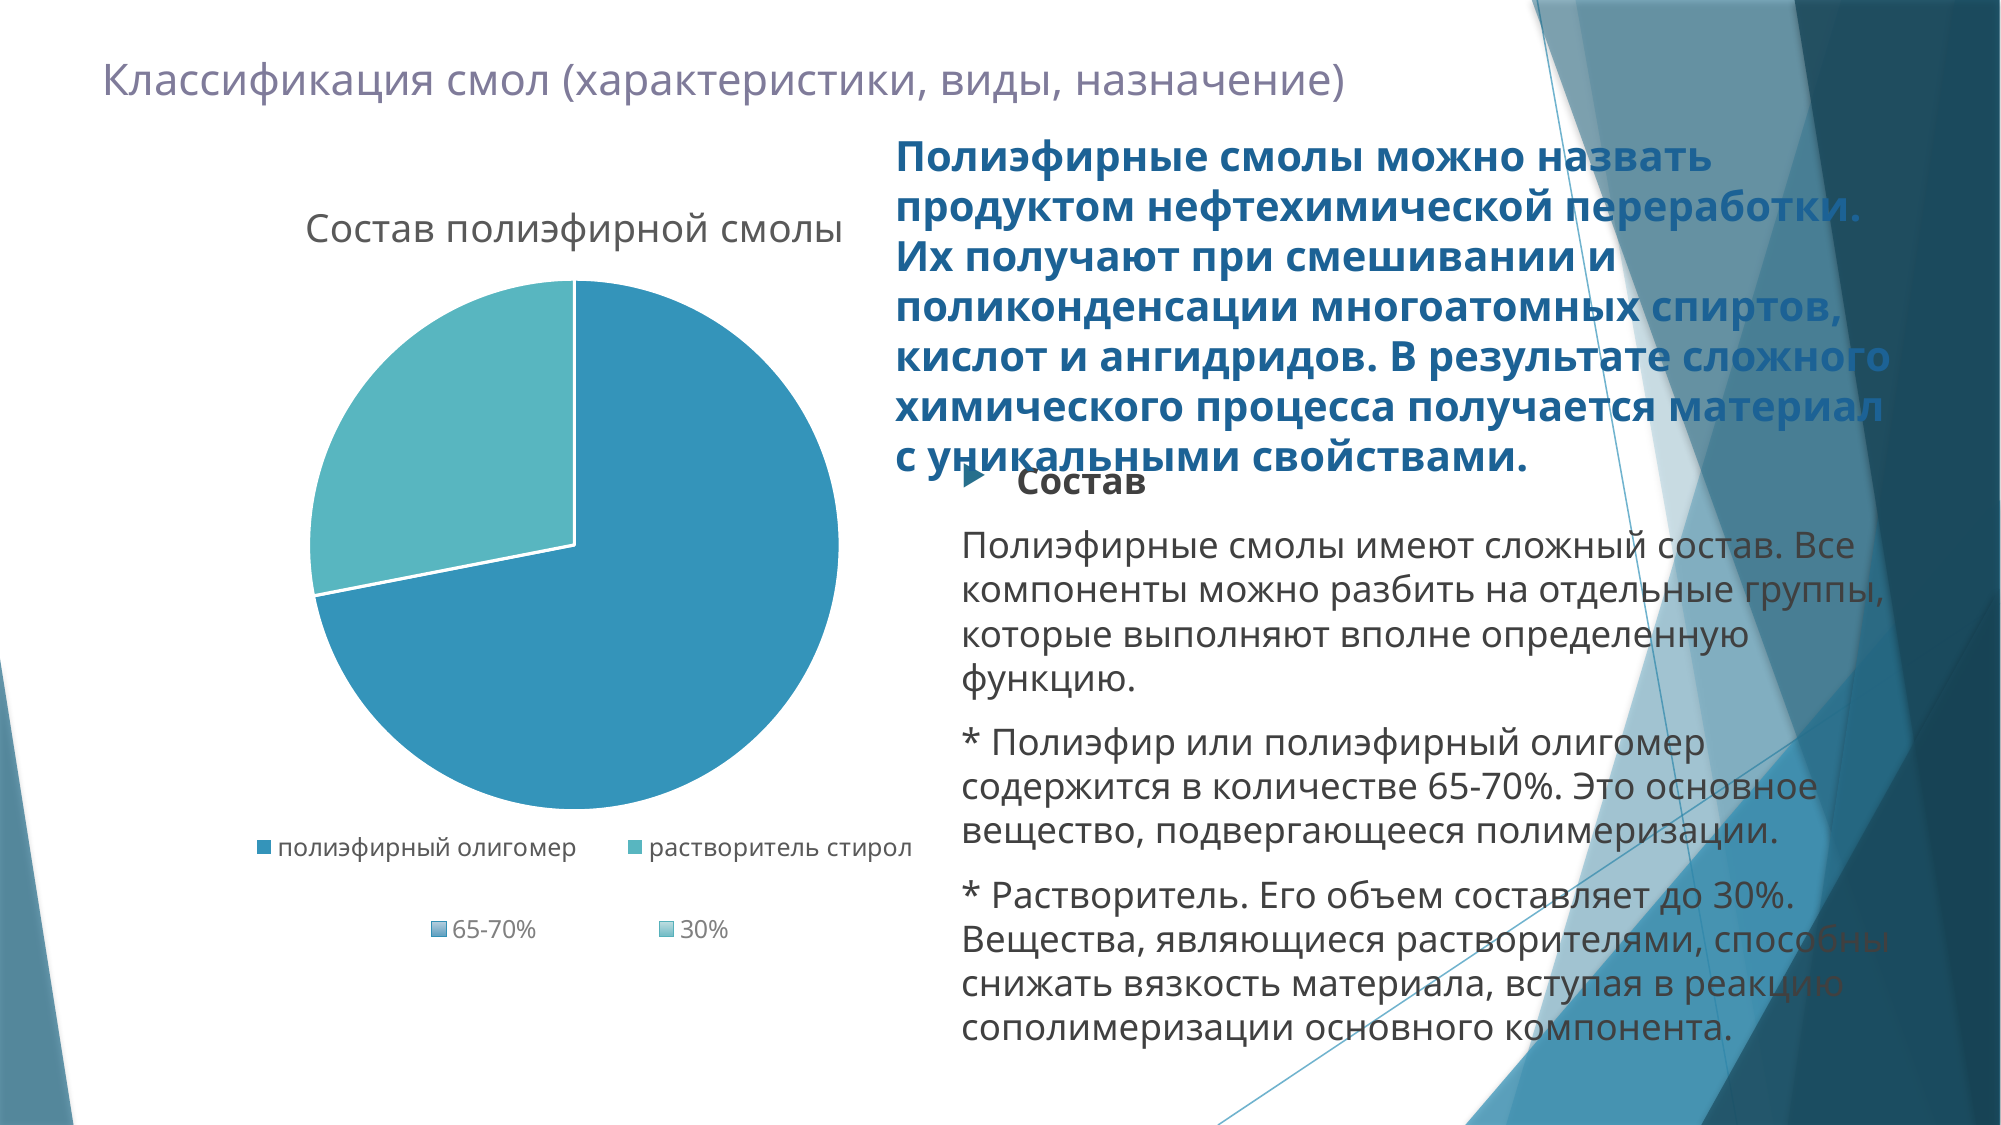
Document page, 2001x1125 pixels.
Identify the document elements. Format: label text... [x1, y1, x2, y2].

title Классификация смол (характеристики, виды, назначение) [86, 44, 1898, 112]
text_box Состав Полиэфирные смолы имеют сложный состав. Все компоненты можно разбить на отдельные группы, которые выполняют вполне определенную функцию. * Полиэфир или полиэфирный олигомер содержится в количестве 65-70%. Это основное вещество, подвергающееся полимеризации. * Растворитель. Его объем составляет до 30%. Вещества, являющиеся растворителями, способны снижать вязкость материала, вступая в реакцию сополимеризации основного компонента. [946, 487, 1912, 1094]
chart [0, 165, 1610, 992]
text_box Полиэфирные смолы можно назвать продуктом нефтехимической переработки. Их получают при смешивании и поликонденсации многоатомных спиртов, кислот и ангидридов. В результате сложного химического процесса получается материал с уникальными свойствами. [880, 121, 1928, 487]
